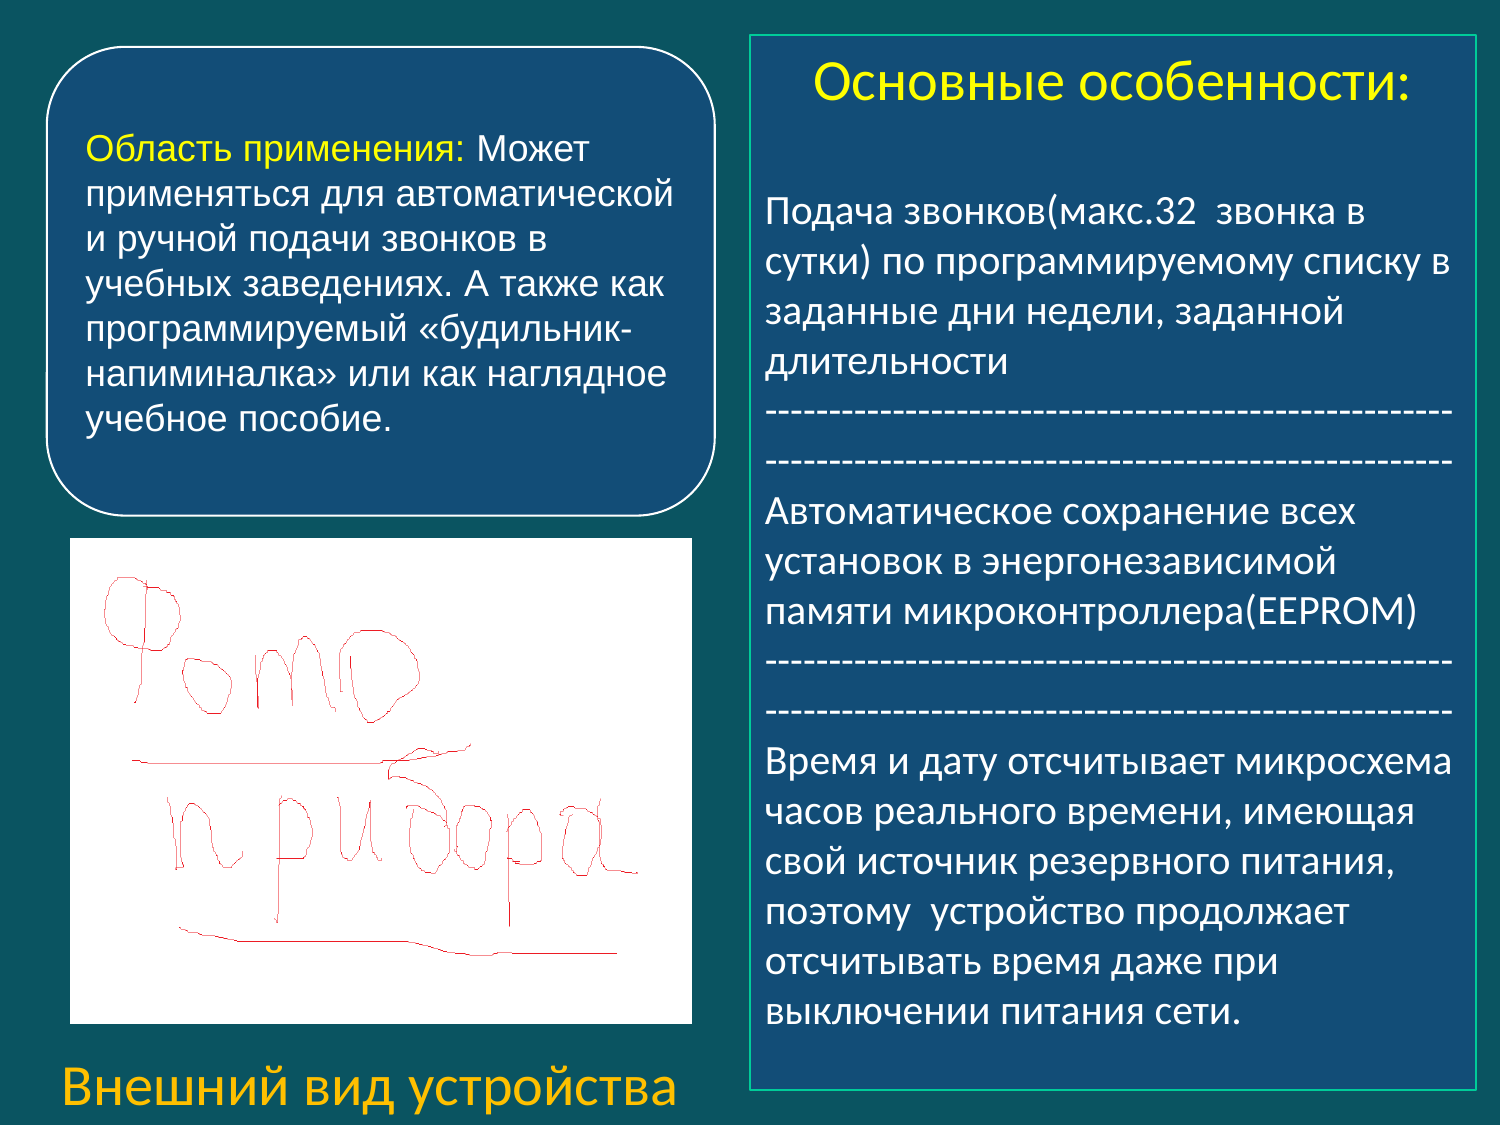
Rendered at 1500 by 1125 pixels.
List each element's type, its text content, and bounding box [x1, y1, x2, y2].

text_box Внешний вид устройства [46, 1039, 710, 1125]
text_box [46, 46, 715, 516]
picture [70, 538, 692, 1024]
text_box Основные особенности: Подача звонков(макс.32 звонка в сутки) по программируемому списку в заданные дни недели, заданной длительности ------------------------------------------------------------------------------------------------------------Автоматическое сохранение всех установок в энергонезависимой памяти микроконтроллера(EEPROM) ------------------------------------------------------------------------------------------------------------Время и дату отсчитывает микросхема часов реального времени, имеющая свой источник резервного питания, поэтому устройство продолжает отсчитывать время даже при выключении питания сети. [749, 34, 1477, 1091]
